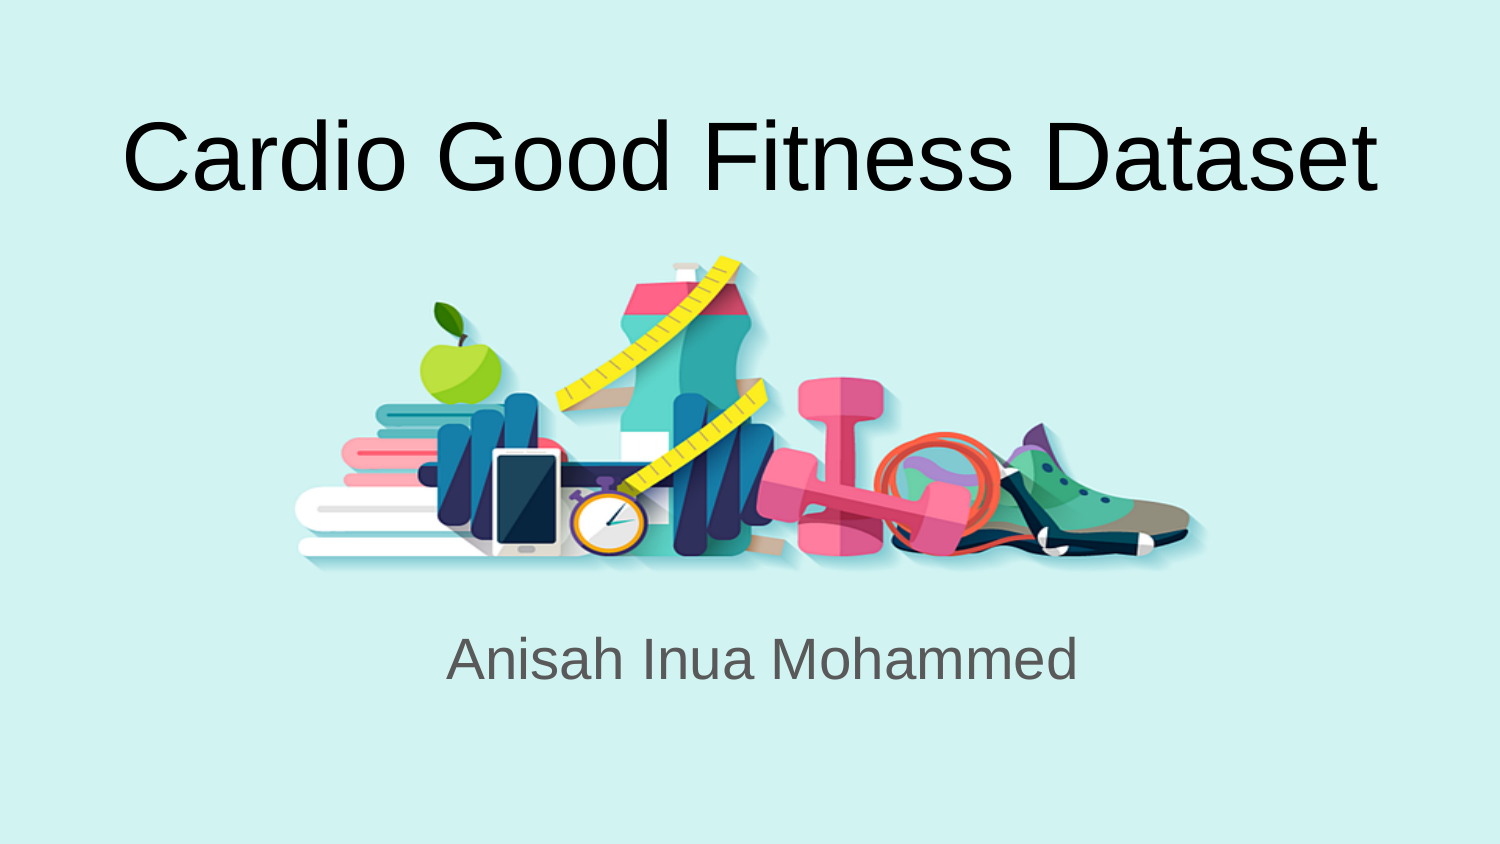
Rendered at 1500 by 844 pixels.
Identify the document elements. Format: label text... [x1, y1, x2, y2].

title Cardio Good Fitness Dataset [51, 85, 1449, 227]
picture [0, 0, 1500, 844]
subtitle Anisah Inua Mohammed [64, 611, 1462, 742]
